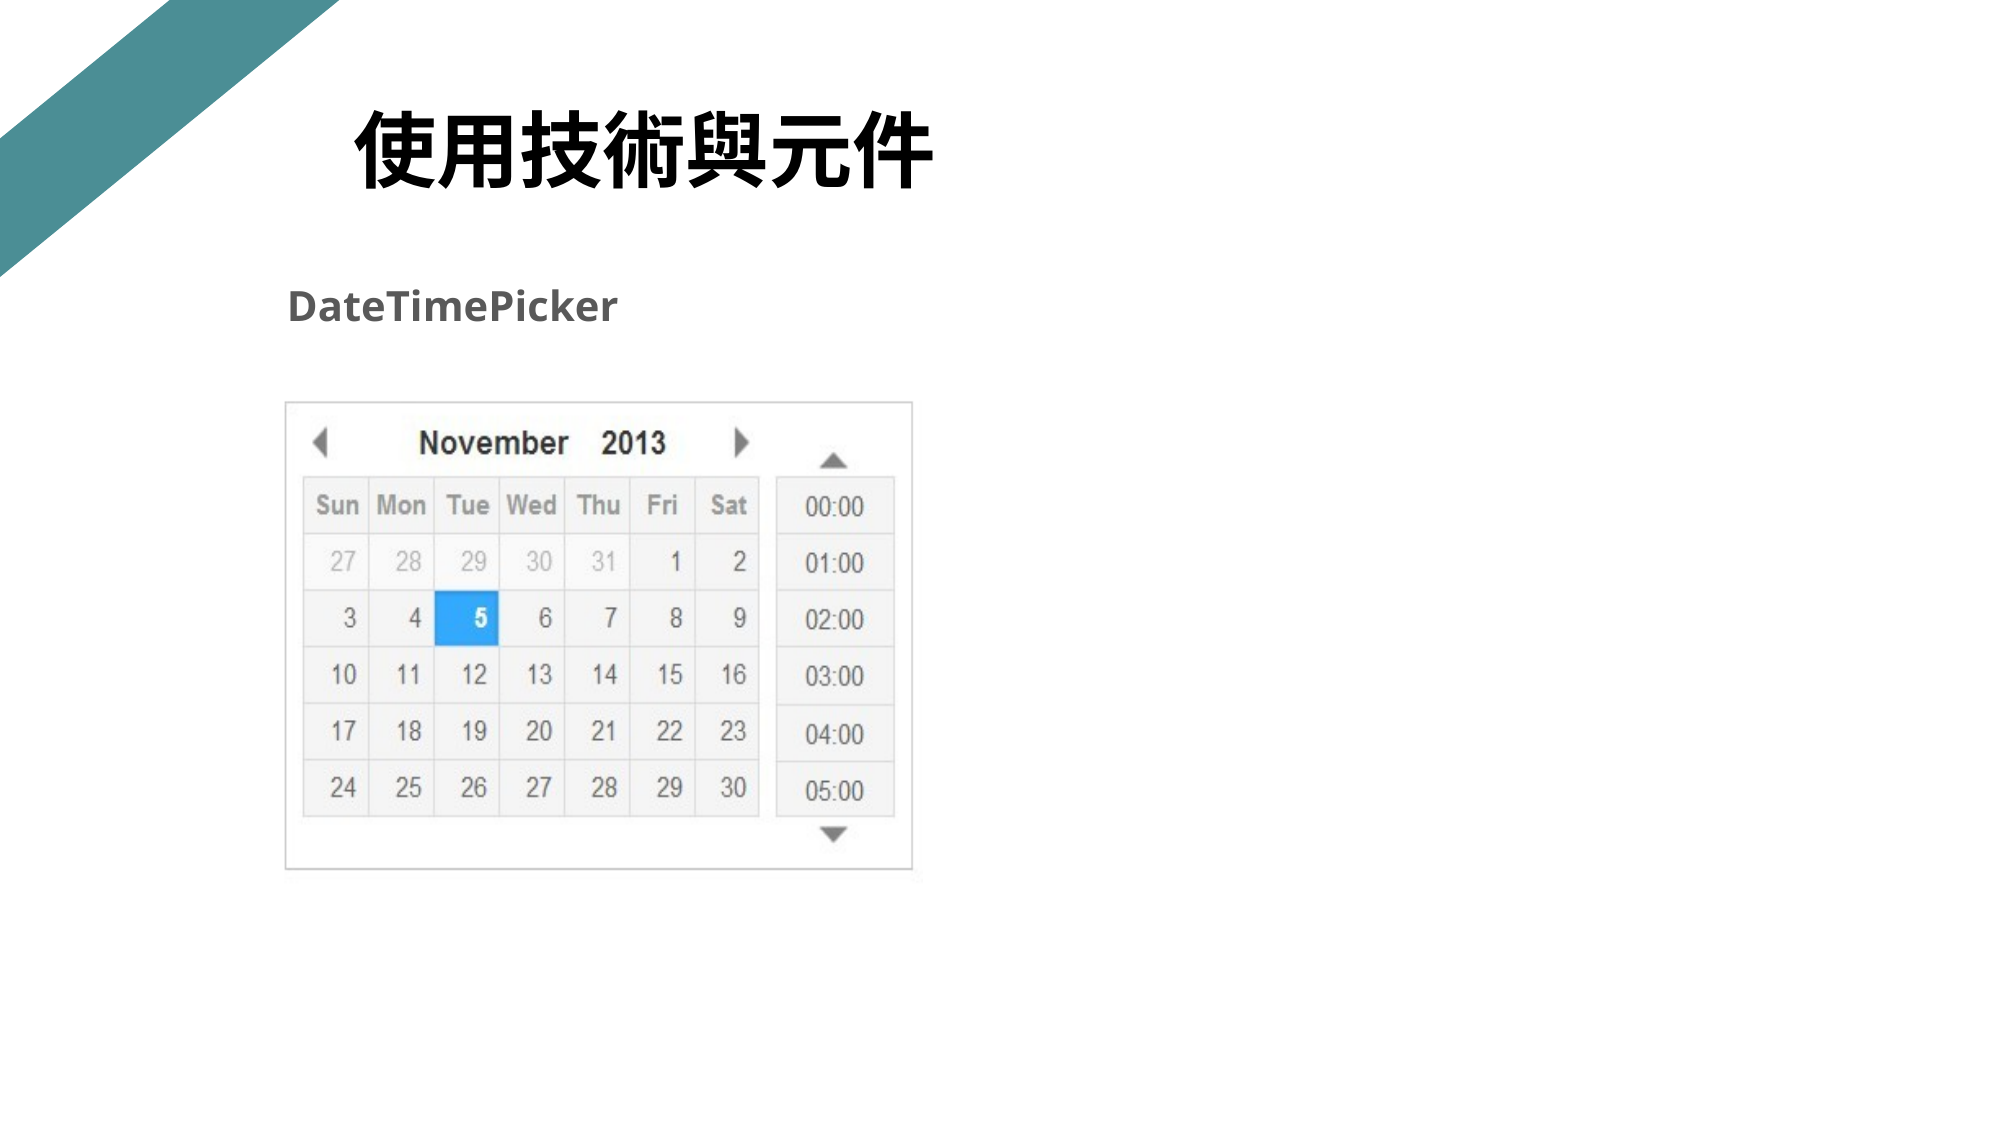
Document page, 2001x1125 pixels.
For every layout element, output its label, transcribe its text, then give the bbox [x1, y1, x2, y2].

picture [271, 358, 923, 905]
text_box DateTimePicker [272, 261, 778, 337]
text_box 使用技術與元件 [338, 90, 951, 205]
